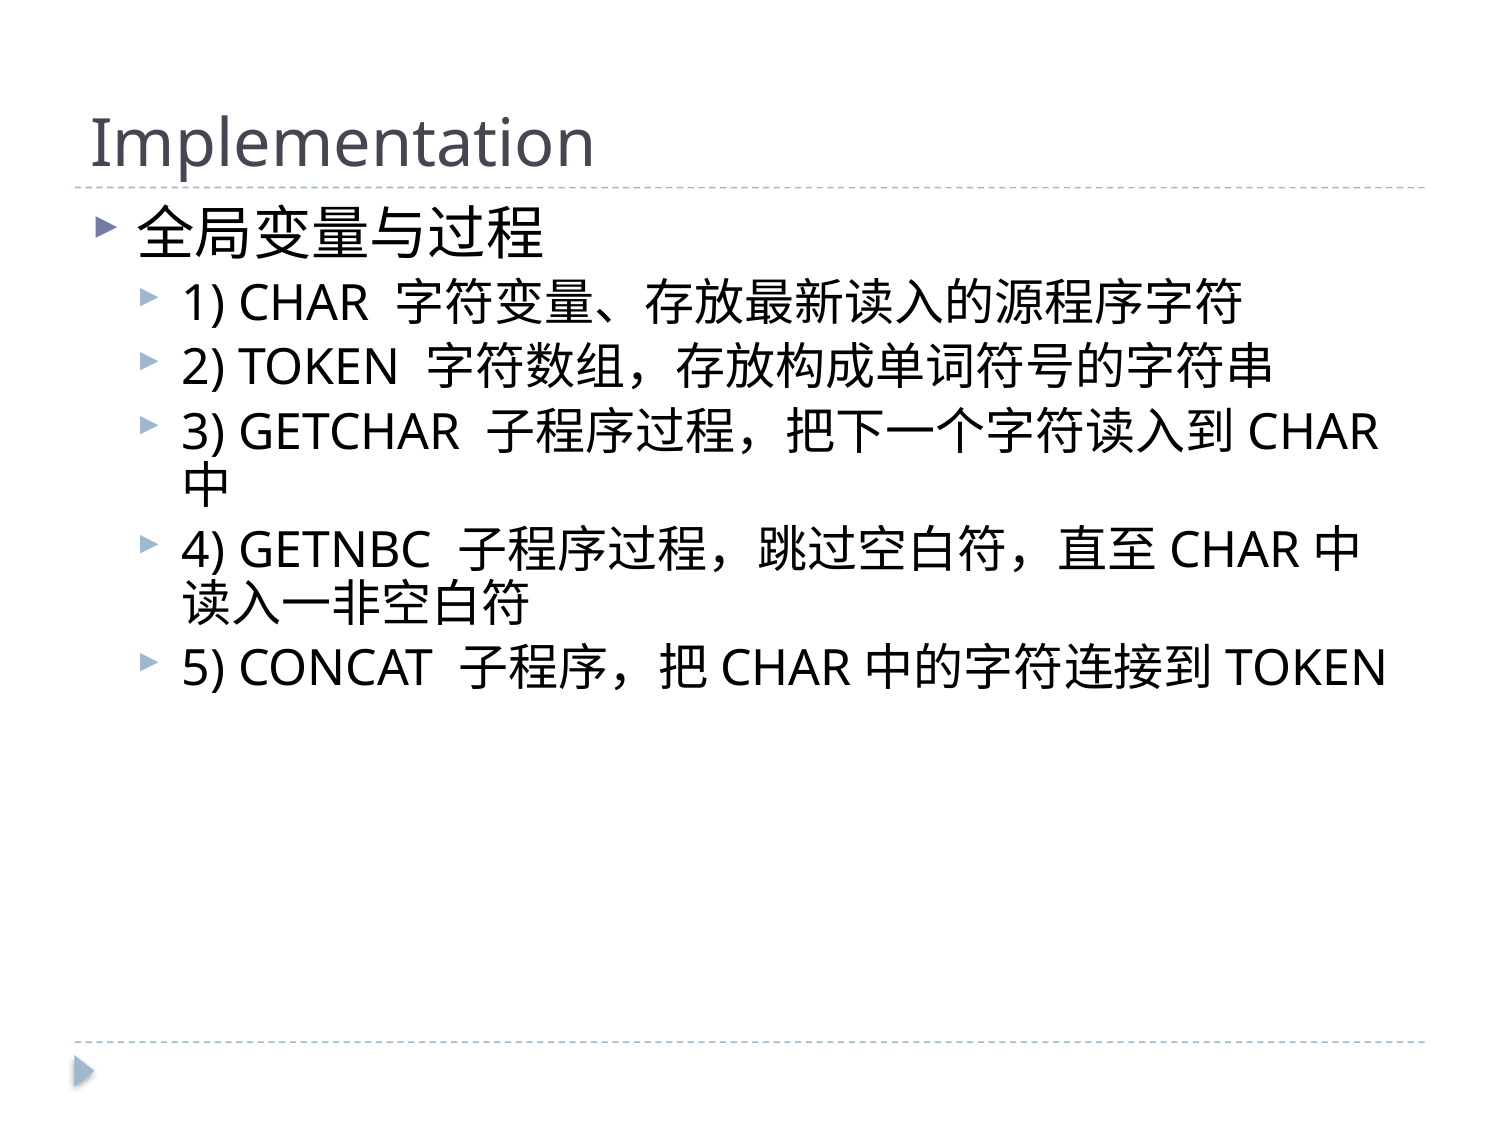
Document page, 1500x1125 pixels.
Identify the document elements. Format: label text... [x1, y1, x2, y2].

list 全局变量与过程 1) CHAR 字符变量、存放最新读入的源程序字符 2) TOKEN 字符数组，存放构成单词符号的字符串 3) GETCHAR 子程序过程，把下一个字符读入到CHAR中 4) GETNBC 子程序过程，跳过空白符，直至CHAR中读入一非空白符 5) CONCAT 子程序，把CHAR中的字符连接到TOKEN [76, 196, 1424, 1051]
title Implementation [74, 24, 1426, 188]
